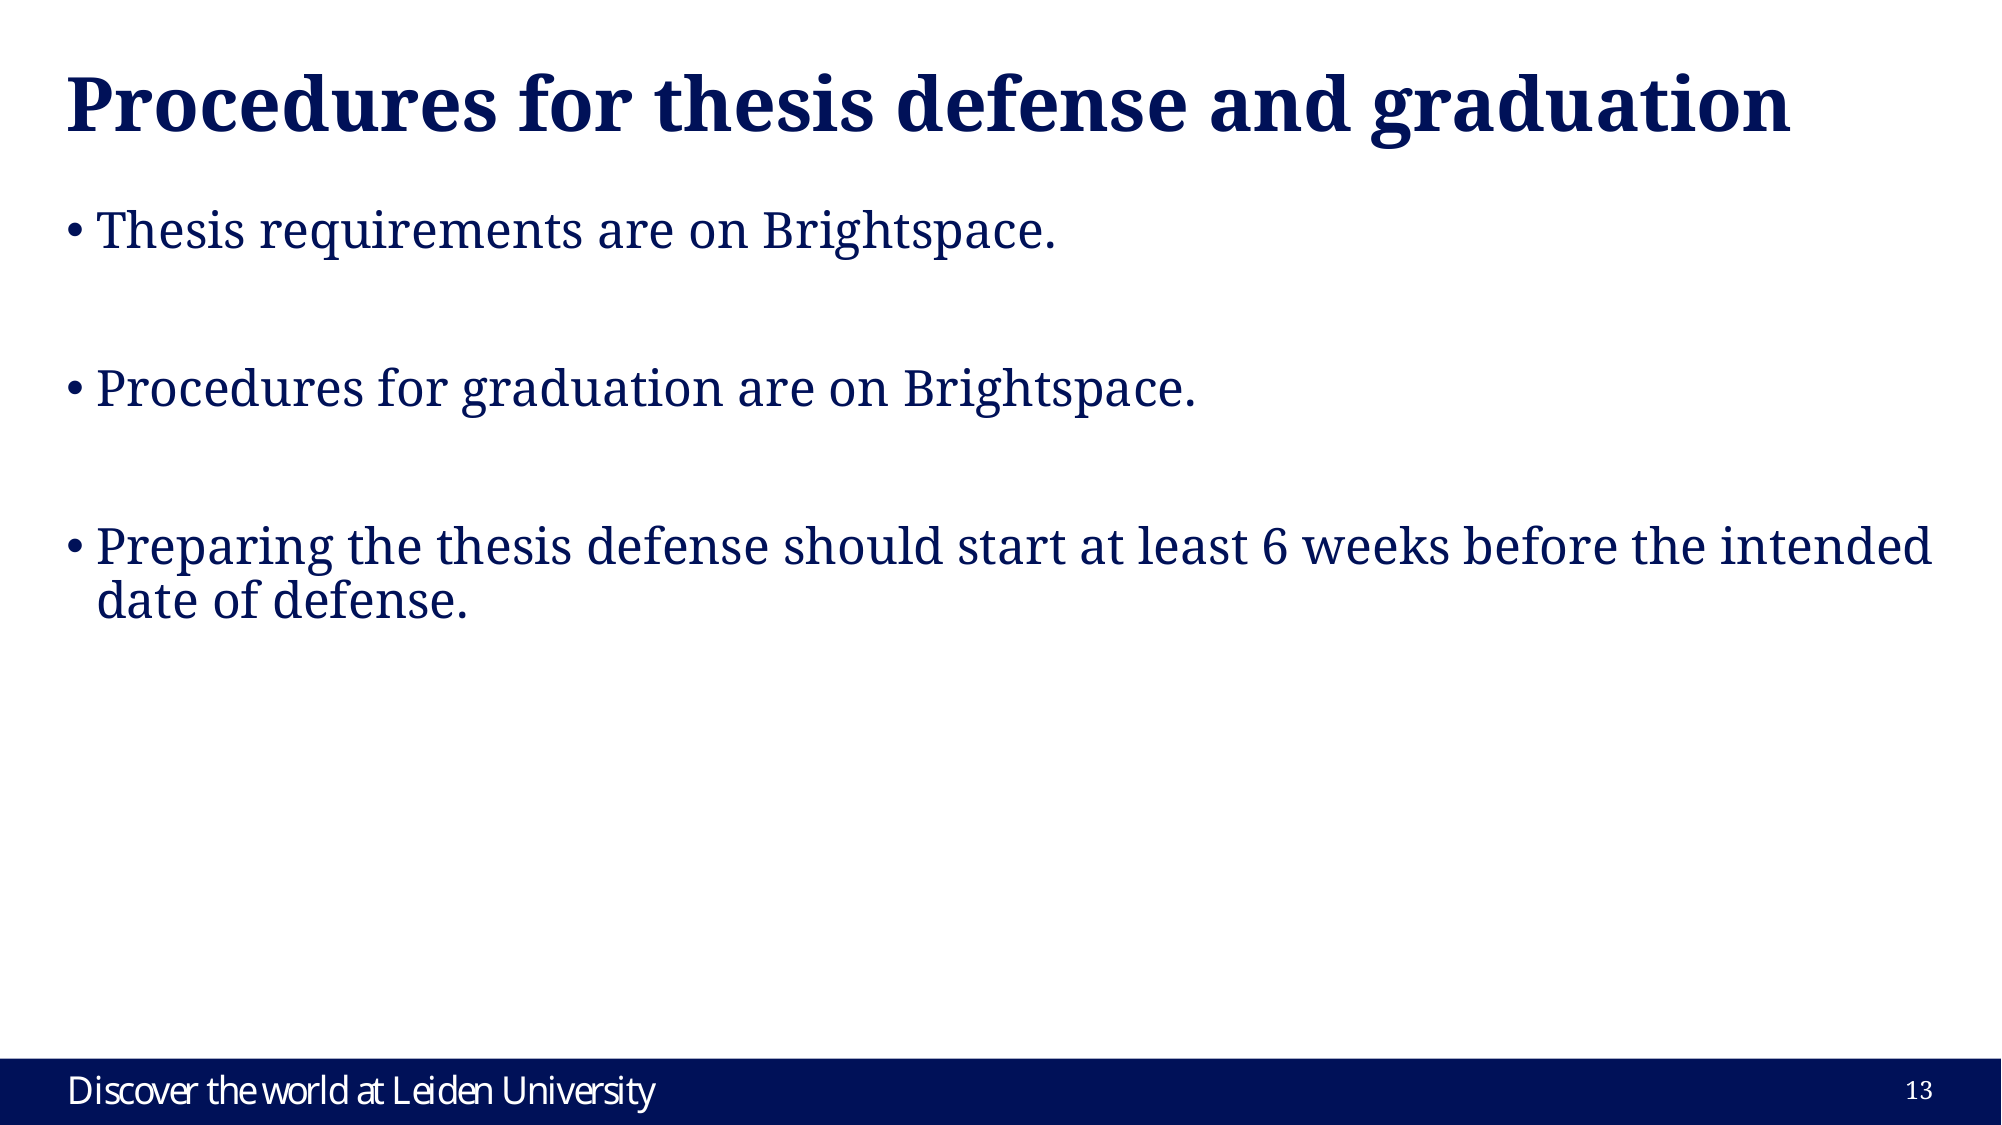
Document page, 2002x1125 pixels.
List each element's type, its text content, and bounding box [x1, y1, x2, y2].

slide_number 13 [1498, 1061, 1949, 1122]
list Thesis requirements are on Brightspace. Procedures for graduation are on Brightspace. Preparing the thesis defense should start at least 6 weeks before the intended date of defense. [66, 205, 1935, 993]
title Procedures for thesis defense and graduation [66, 66, 1935, 138]
